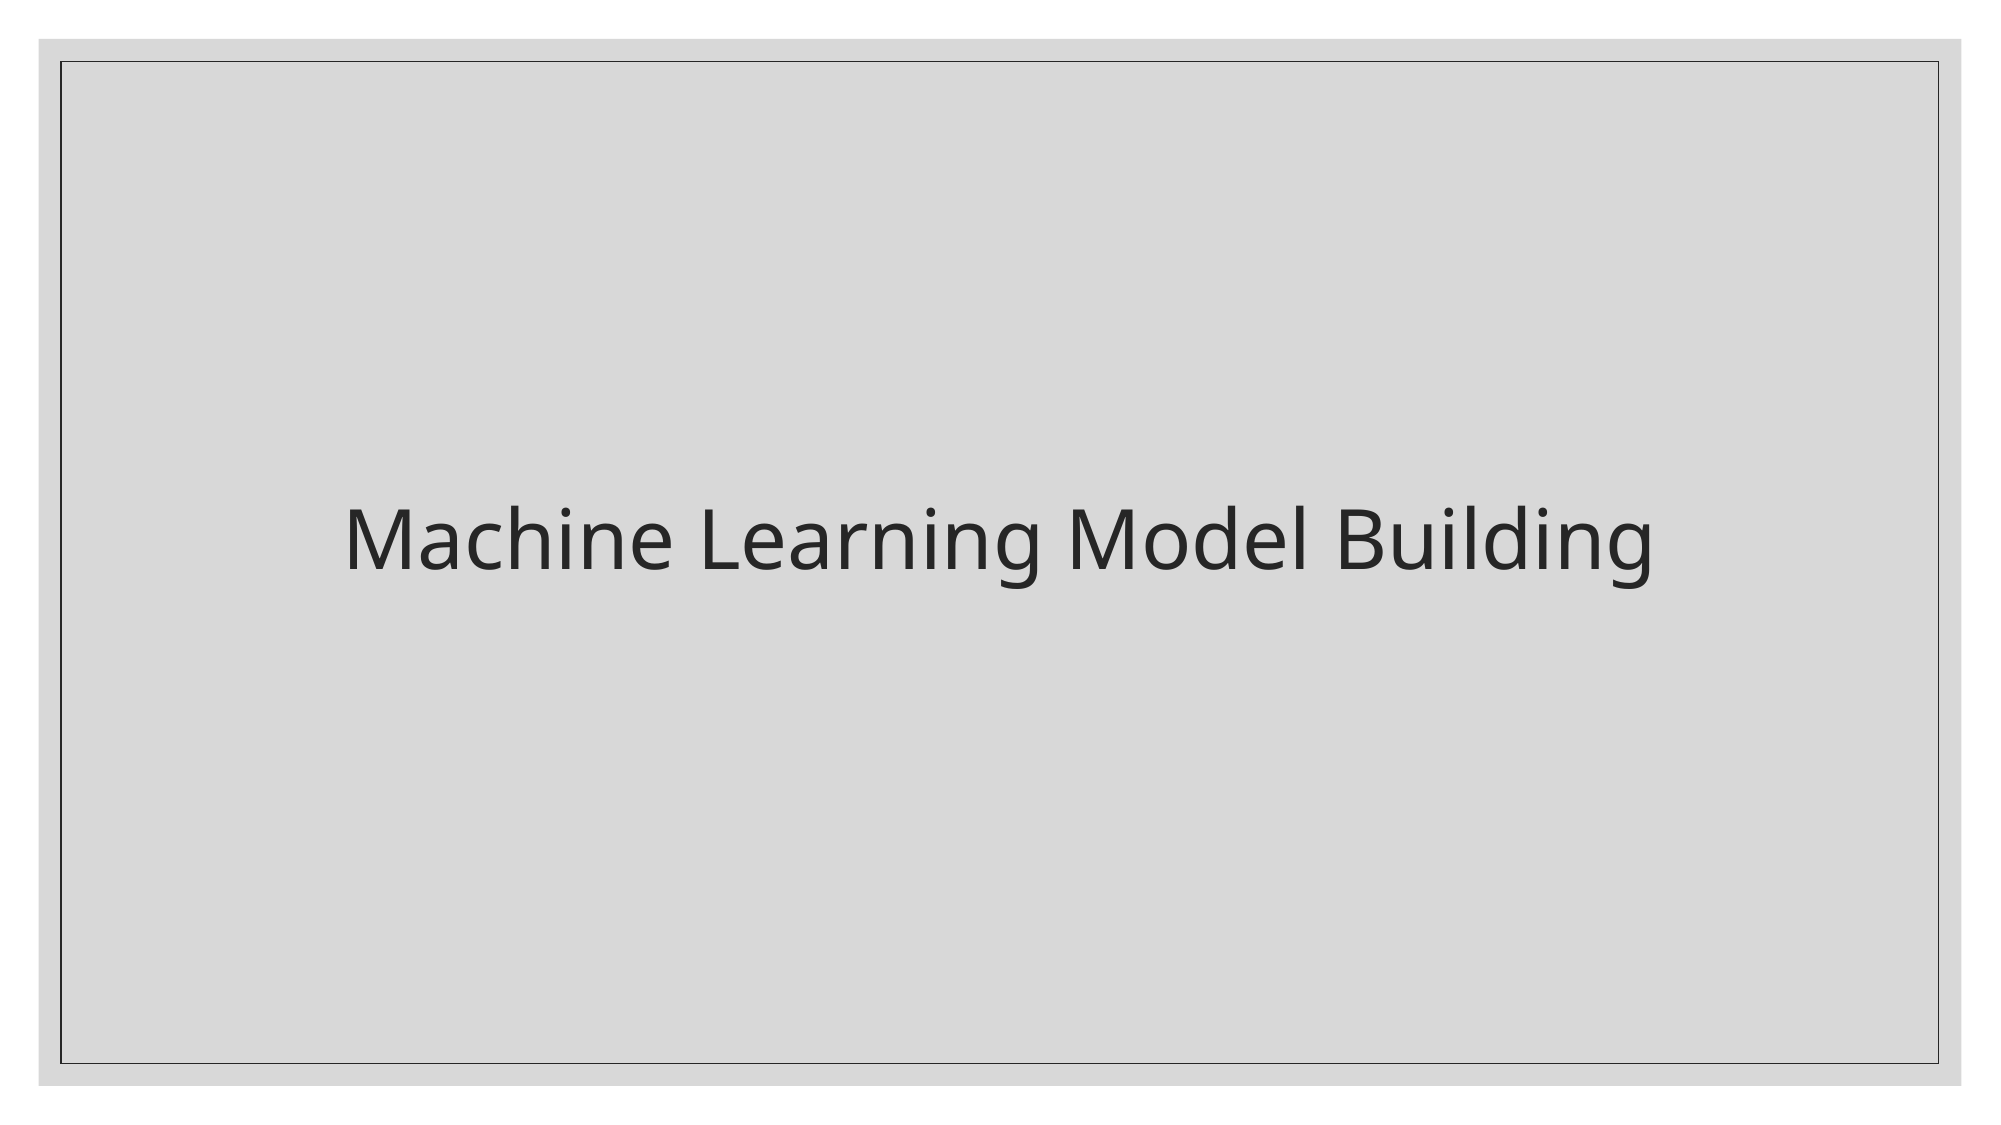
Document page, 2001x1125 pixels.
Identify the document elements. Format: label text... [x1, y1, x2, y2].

title Machine Learning Model Building [174, 430, 1825, 656]
